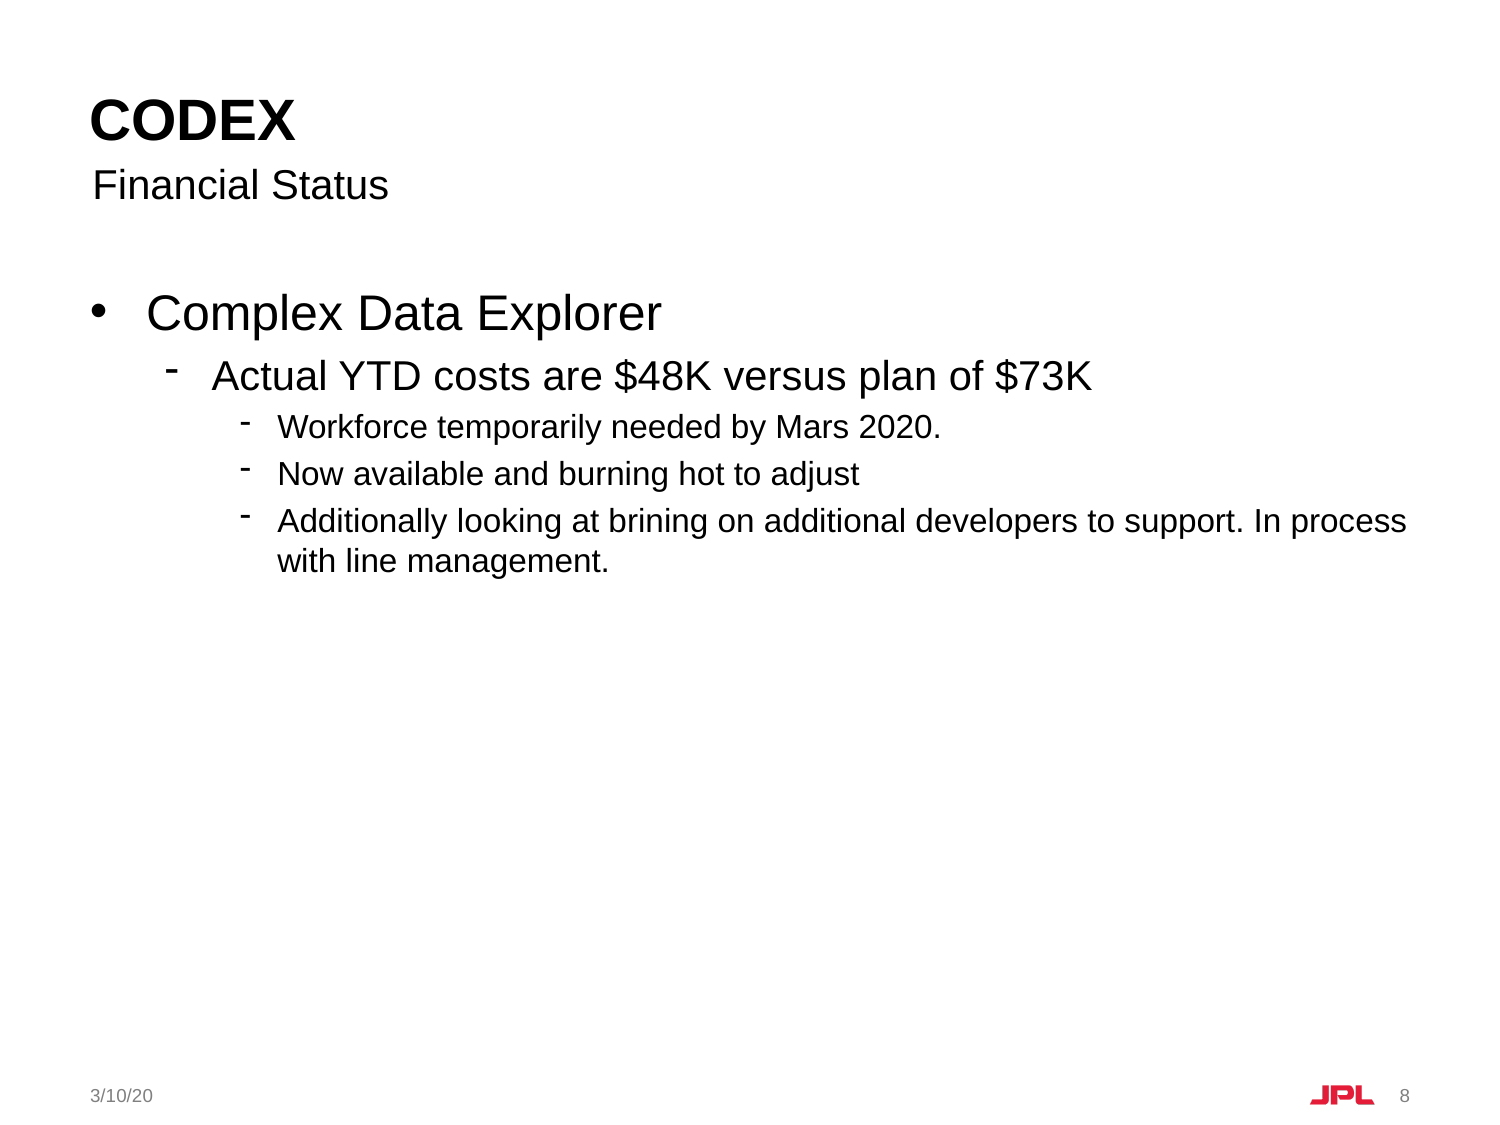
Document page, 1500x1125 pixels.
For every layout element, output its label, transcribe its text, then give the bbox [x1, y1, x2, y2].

slide_number 8 [1217, 1065, 1425, 1125]
list Financial Status [77, 150, 1428, 205]
list Complex Data Explorer Actual YTD costs are $48K versus plan of $73K Workforce temporarily needed by Mars 2020. Now available and burning hot to adjust Additionally looking at brining on additional developers to support. In process with line management. [74, 273, 1429, 537]
title CODEX [74, 74, 1425, 146]
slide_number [75, 1065, 297, 1125]
